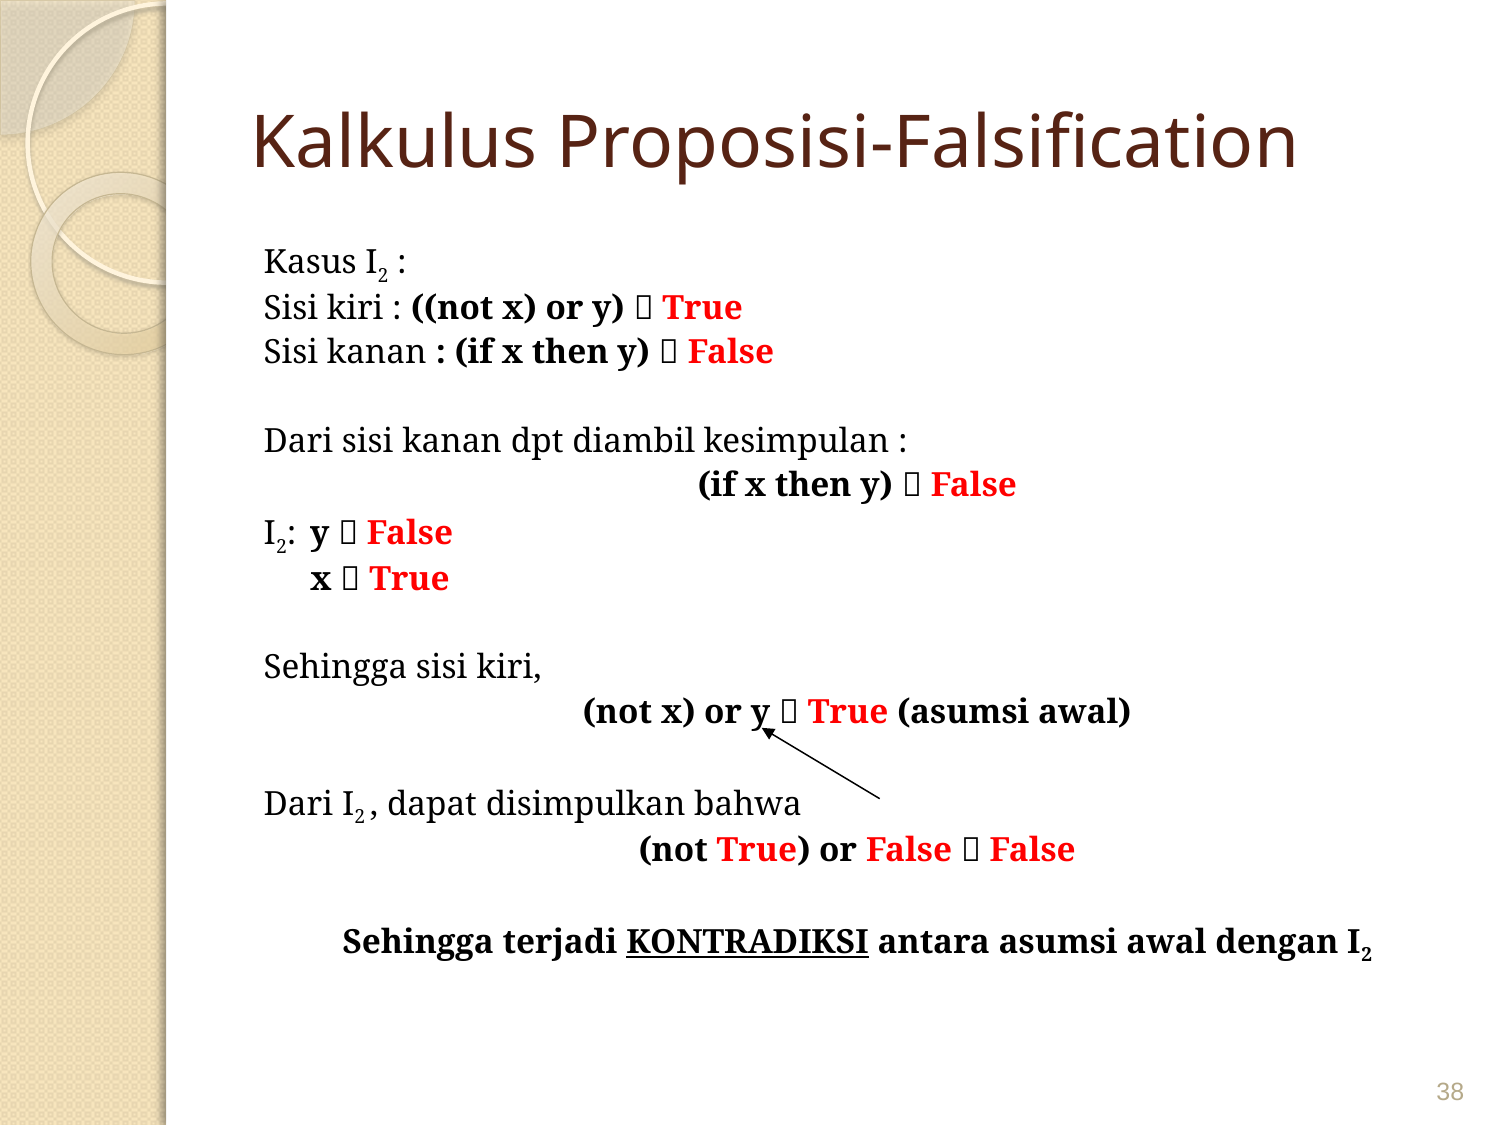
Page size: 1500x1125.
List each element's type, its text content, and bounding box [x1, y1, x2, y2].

list Kasus I2 : Sisi kiri : ((not x) or y)  True Sisi kanan : (if x then y)  False Dari sisi kanan dpt diambil kesimpulan : (if x then y)  False I2: y  False x  True Sehingga sisi kiri, (not x) or y  True (asumsi awal) Dari I2 , dapat disimpulkan bahwa (not True) or False  False Sehingga terjadi KONTRADIKSI antara asumsi awal dengan I2 [235, 237, 1466, 1025]
slide_number 38 [1413, 1034, 1488, 1113]
text_box [761, 727, 880, 799]
title Kalkulus Proposisi-Falsification [235, 45, 1466, 233]
